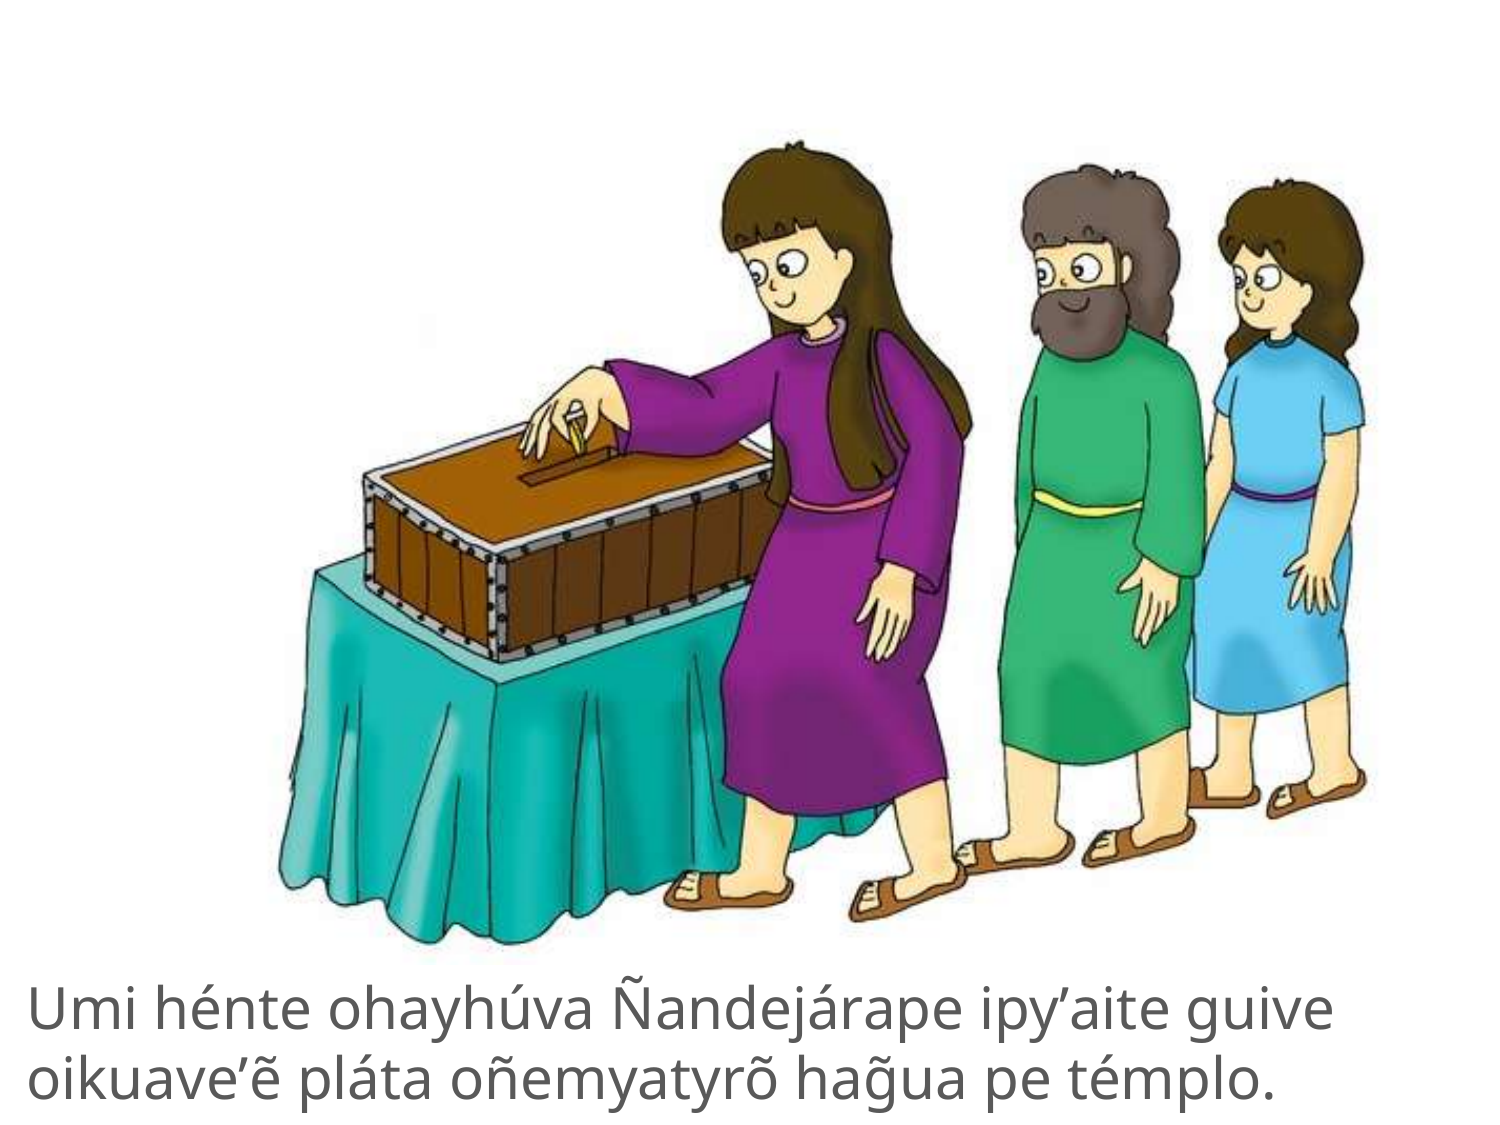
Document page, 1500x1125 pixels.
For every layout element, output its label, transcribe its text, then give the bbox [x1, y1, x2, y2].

picture [67, 0, 1433, 965]
text_box Umi hénte ohayhúva Ñandejárape ipyʼaite guive oikuaveʼẽ pláta oñemyatyrõ hag̃ua pe témplo. [11, 964, 1498, 1119]
